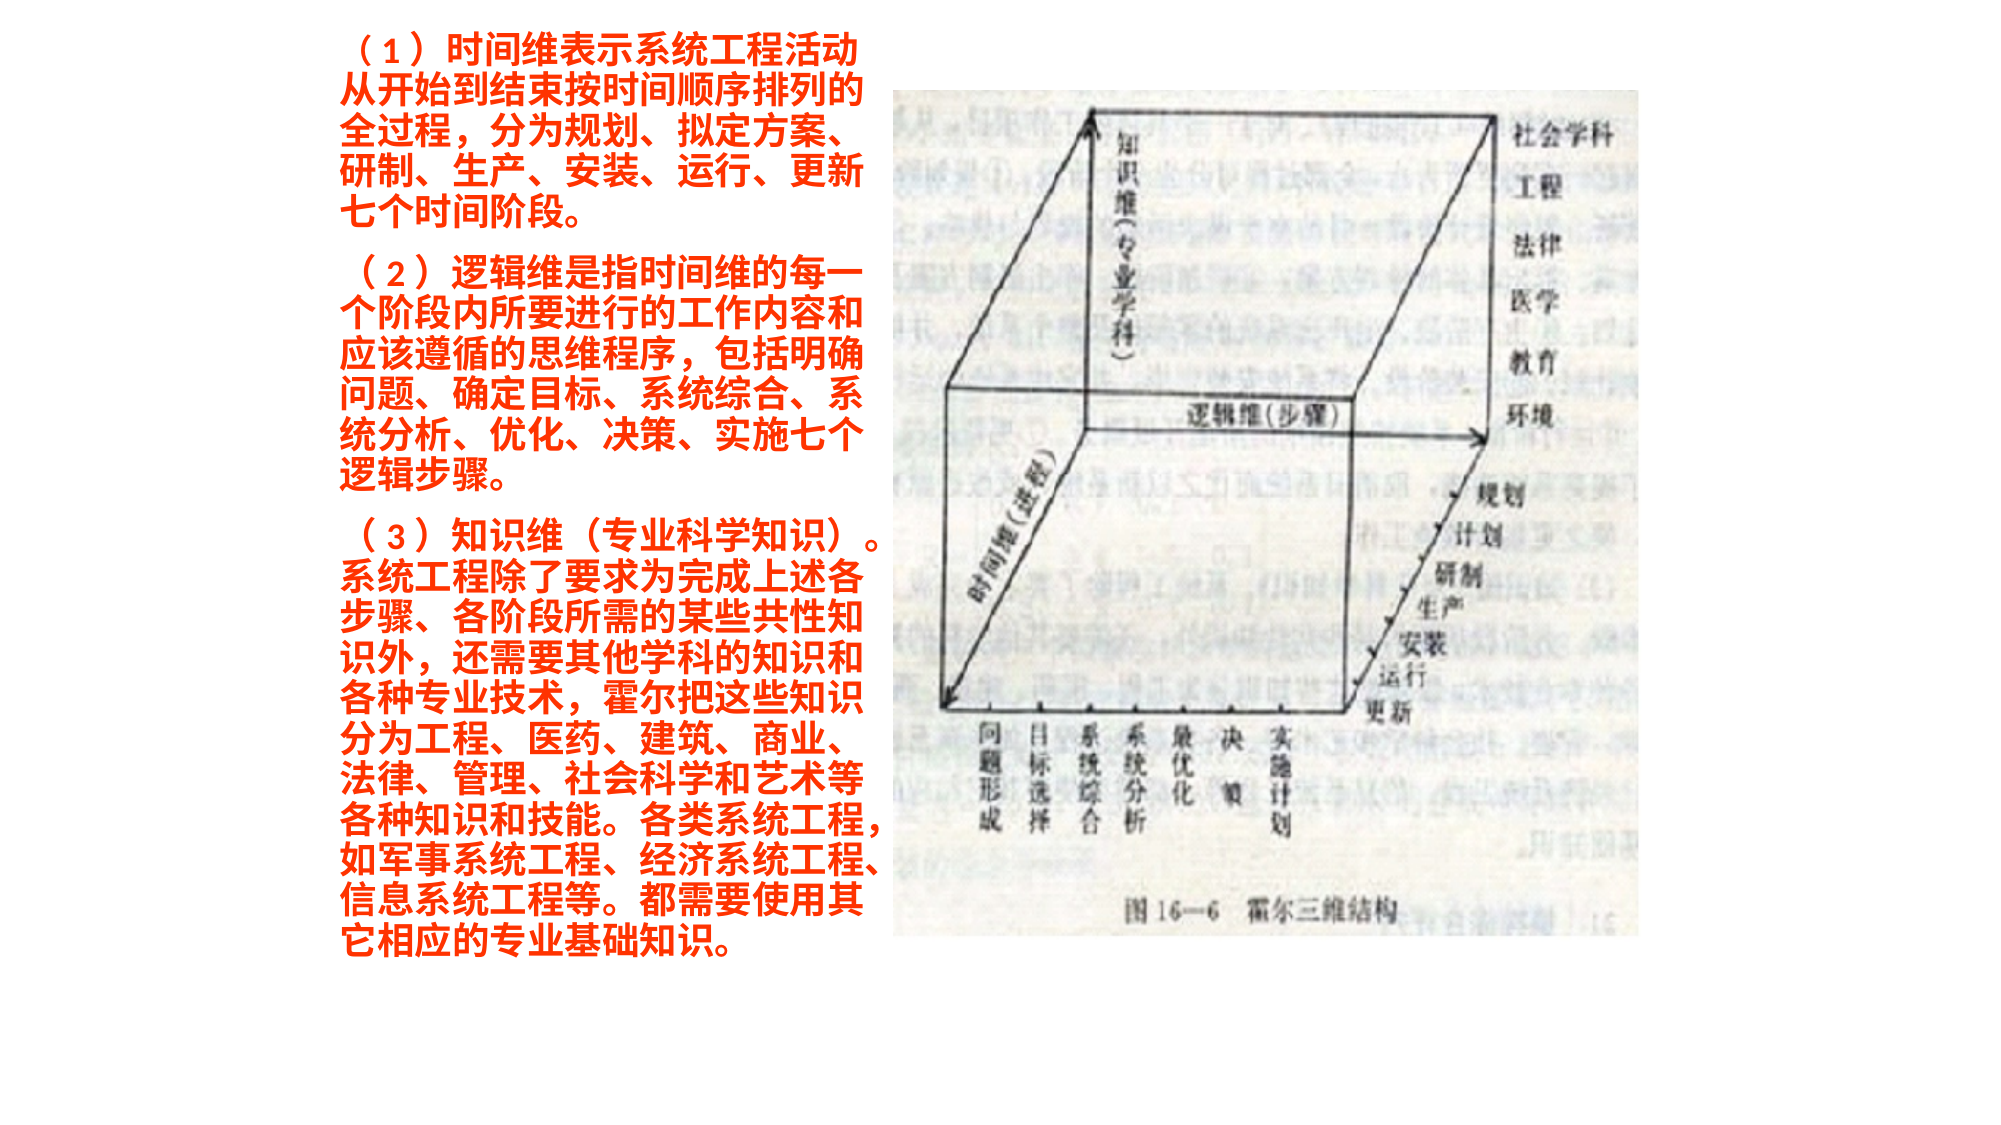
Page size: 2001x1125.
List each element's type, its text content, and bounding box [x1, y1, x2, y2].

list （1）时间维表示系统工程活动从开始到结束按时间顺序排列的全过程，分为规划、拟定方案、研制、生产、安装、运行、更新七个时间阶段。 （2）逻辑维是指时间维的每一个阶段内所要进行的工作内容和应该遵循的思维程序，包括明确问题、确定目标、系统综合、系统分析、优化、决策、实施七个逻辑步骤。 （3）知识维（专业科学知识）。系统工程除了要求为完成上述各步骤、各阶段所需的某些共性知识外，还需要其他学科的知识和各种专业技术，霍尔把这些知识分为工程、医药、建筑、商业、法律、管理、社会科学和艺术等各种知识和技能。各类系统工程，如军事系统工程、经济系统工程、信息系统工程等。都需要使用其它相应的专业基础知识。 [324, 23, 883, 1090]
picture [893, 90, 1690, 953]
